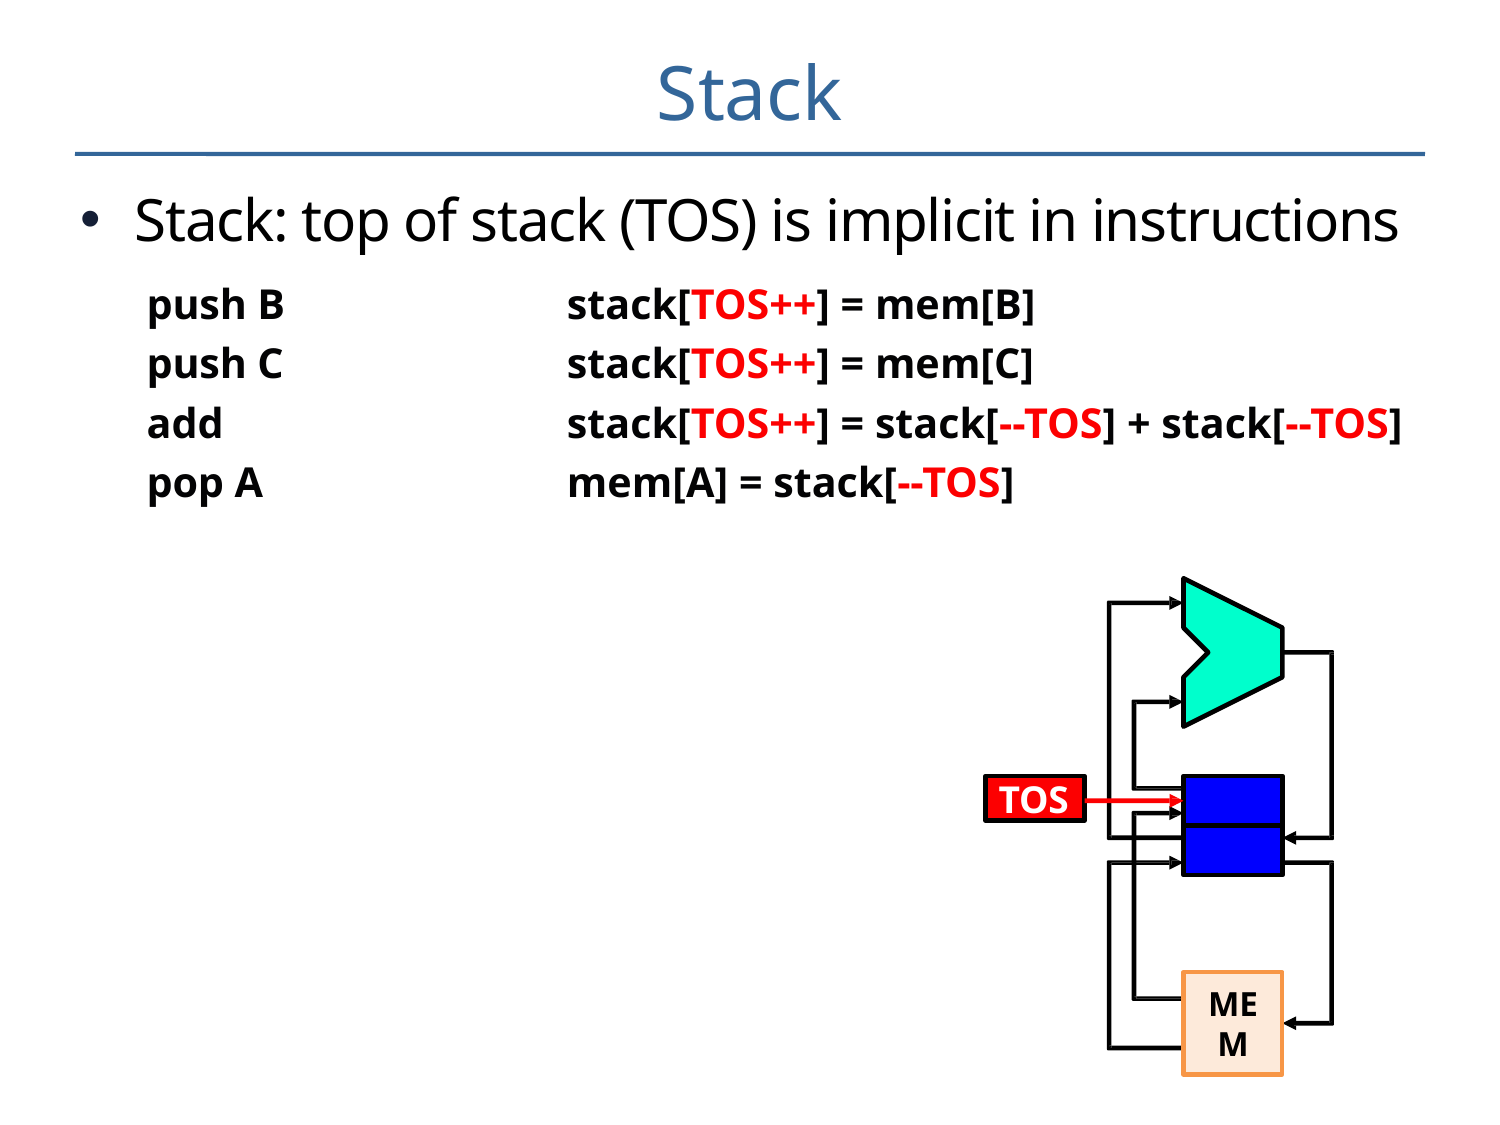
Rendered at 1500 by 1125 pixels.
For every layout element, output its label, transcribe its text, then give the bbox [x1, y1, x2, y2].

text_box [1183, 578, 1283, 727]
text_box [1137, 835, 1183, 841]
text_box [1084, 793, 1184, 808]
text_box [1131, 694, 1184, 791]
text_box [1131, 865, 1181, 1001]
text_box [1106, 855, 1184, 1051]
text_box Stack: top of stack (TOS) is implicit in instructions [78, 177, 1462, 253]
text_box [1106, 595, 1184, 798]
text_box [1282, 650, 1334, 845]
text_box push B push C add pop A [144, 268, 338, 506]
text_box TOS [985, 776, 1085, 821]
text_box [1106, 804, 1131, 841]
text_box [1131, 807, 1184, 860]
title Stack [0, 34, 1500, 147]
text_box [1183, 825, 1283, 876]
text_box [1282, 860, 1334, 1031]
text_box MEM [1181, 970, 1284, 1077]
text_box stack[TOS++] = mem[B] stack[TOS++] = mem[C] stack[TOS++] = stack[--TOS] + stack[--TOS] mem[A] = stack[--TOS] [564, 278, 1435, 506]
text_box [1183, 776, 1283, 825]
